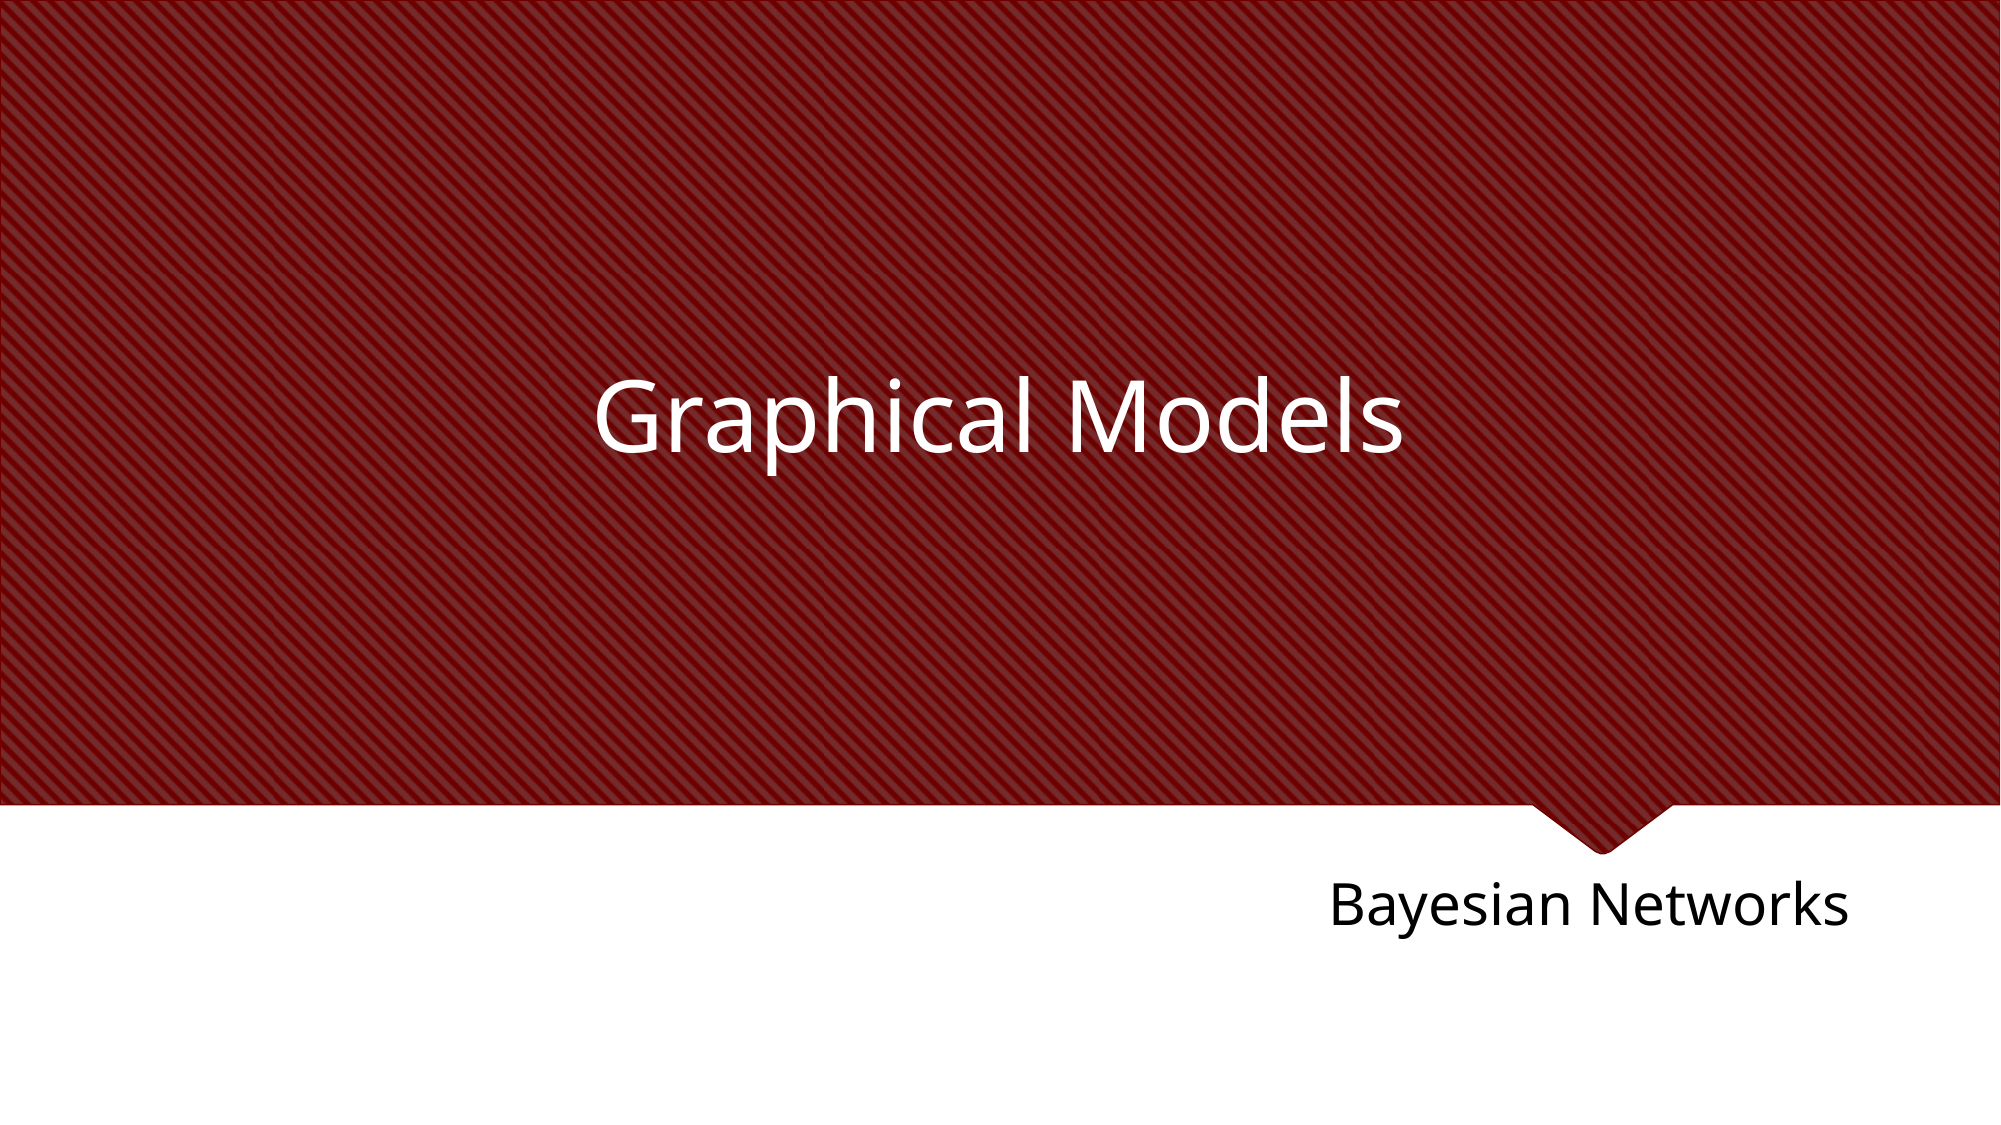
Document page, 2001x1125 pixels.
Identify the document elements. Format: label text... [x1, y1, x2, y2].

title Graphical Models [132, 99, 1866, 726]
list Bayesian Networks [132, 866, 1866, 938]
